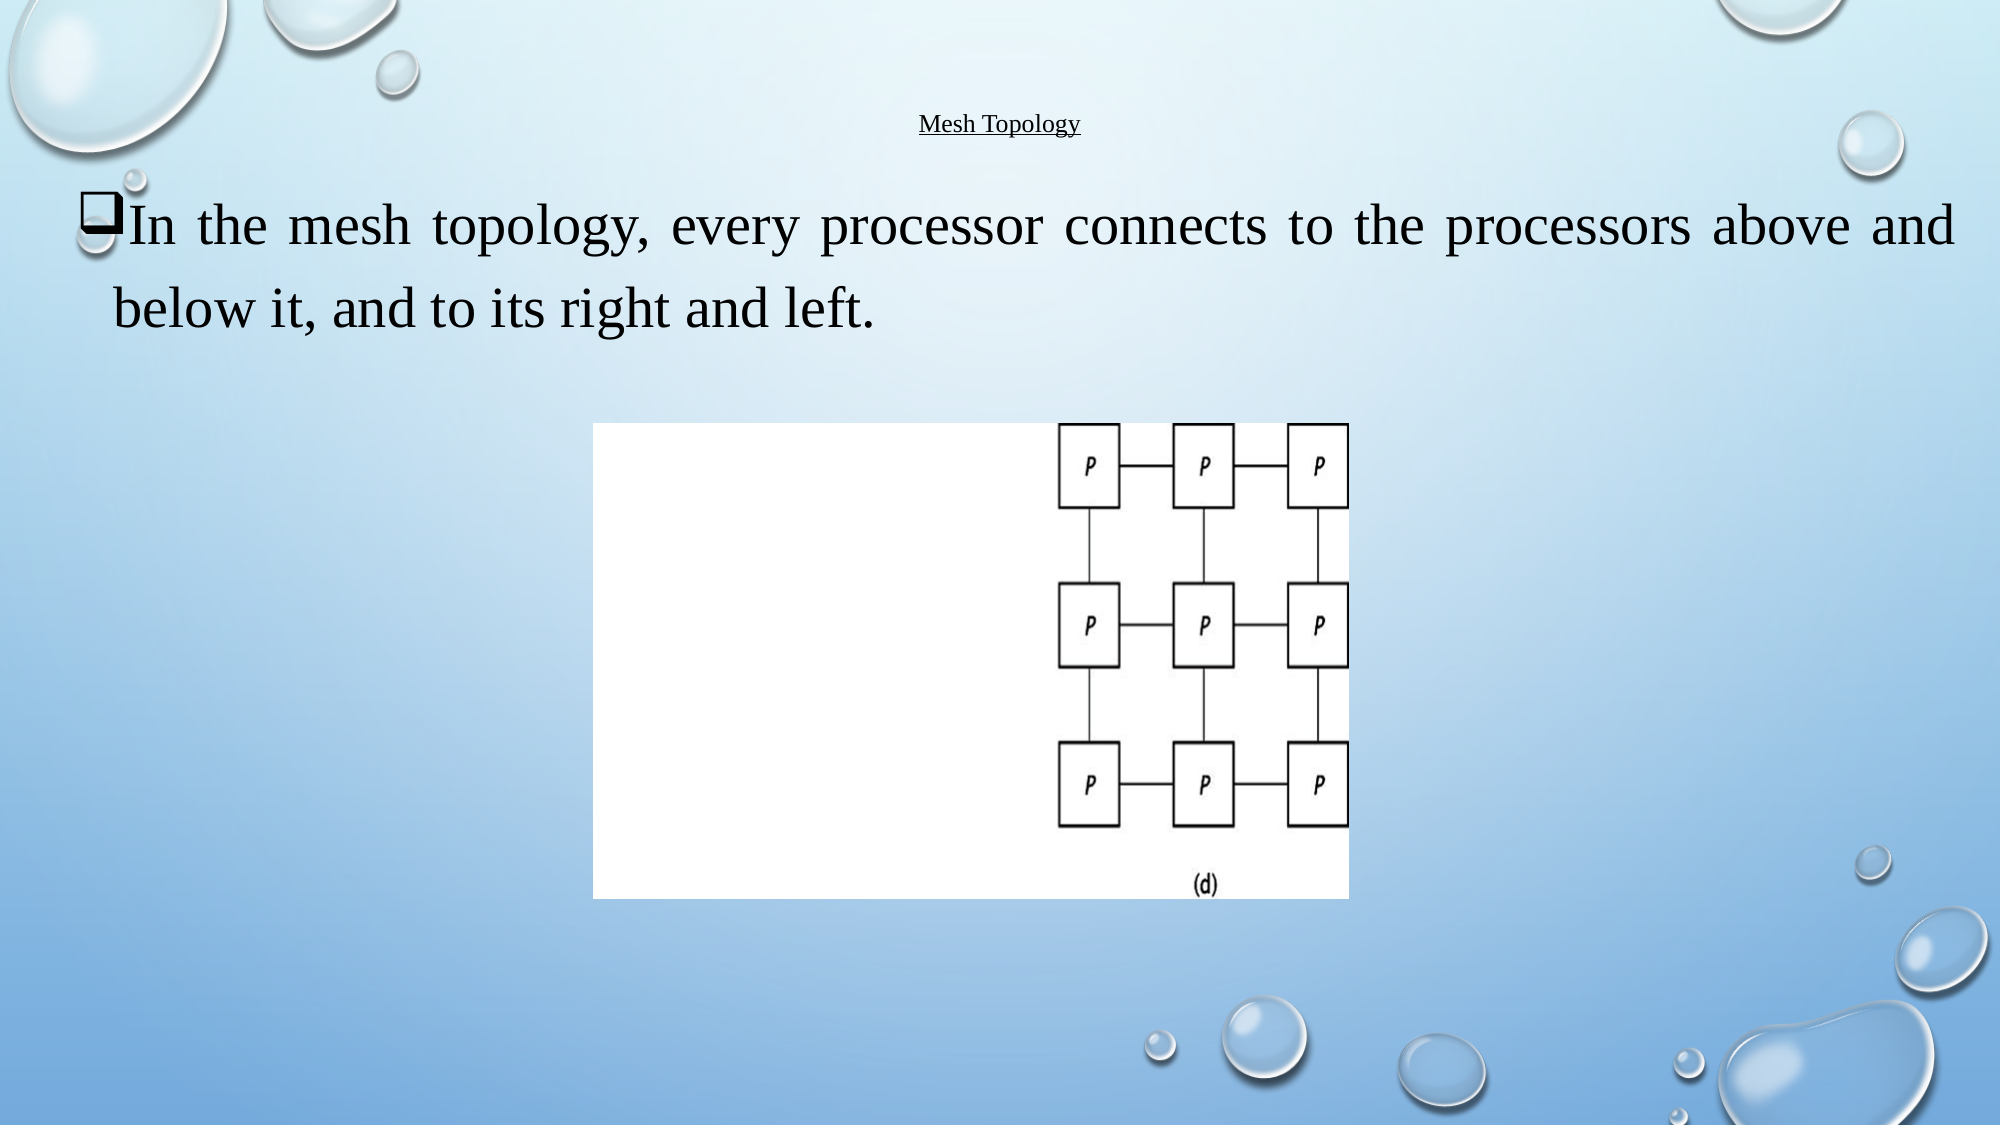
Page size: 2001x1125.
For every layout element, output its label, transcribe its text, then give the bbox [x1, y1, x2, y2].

list In the mesh topology, every processor connects to the processors above and below it, and to its right and left. [61, 164, 1973, 970]
picture [0, 0, 2000, 1125]
title Mesh Topology [149, 101, 1851, 164]
